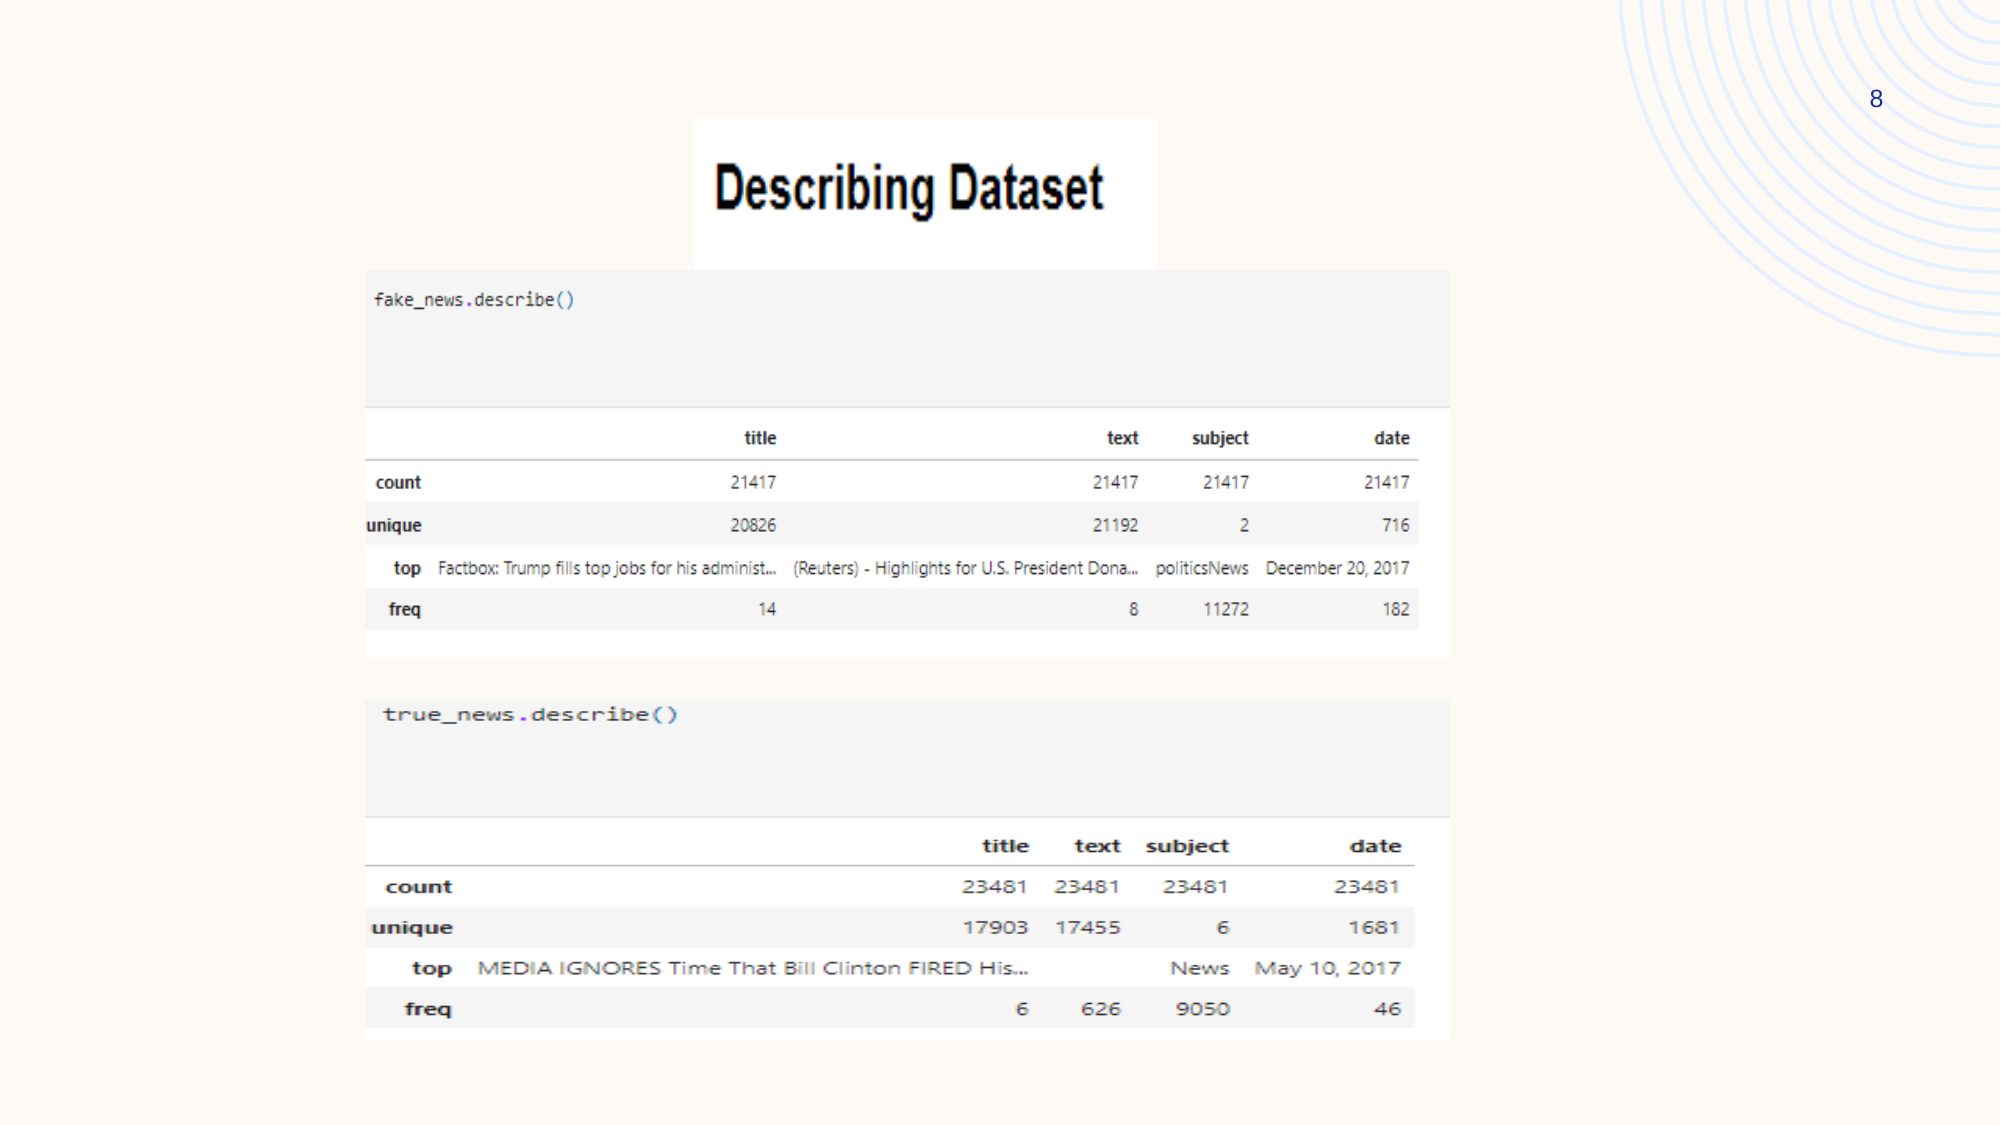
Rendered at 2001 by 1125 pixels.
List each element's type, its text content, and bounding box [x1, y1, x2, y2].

slide_number 8 [1795, 75, 1958, 120]
picture [365, 119, 1450, 658]
picture [365, 699, 1450, 1039]
